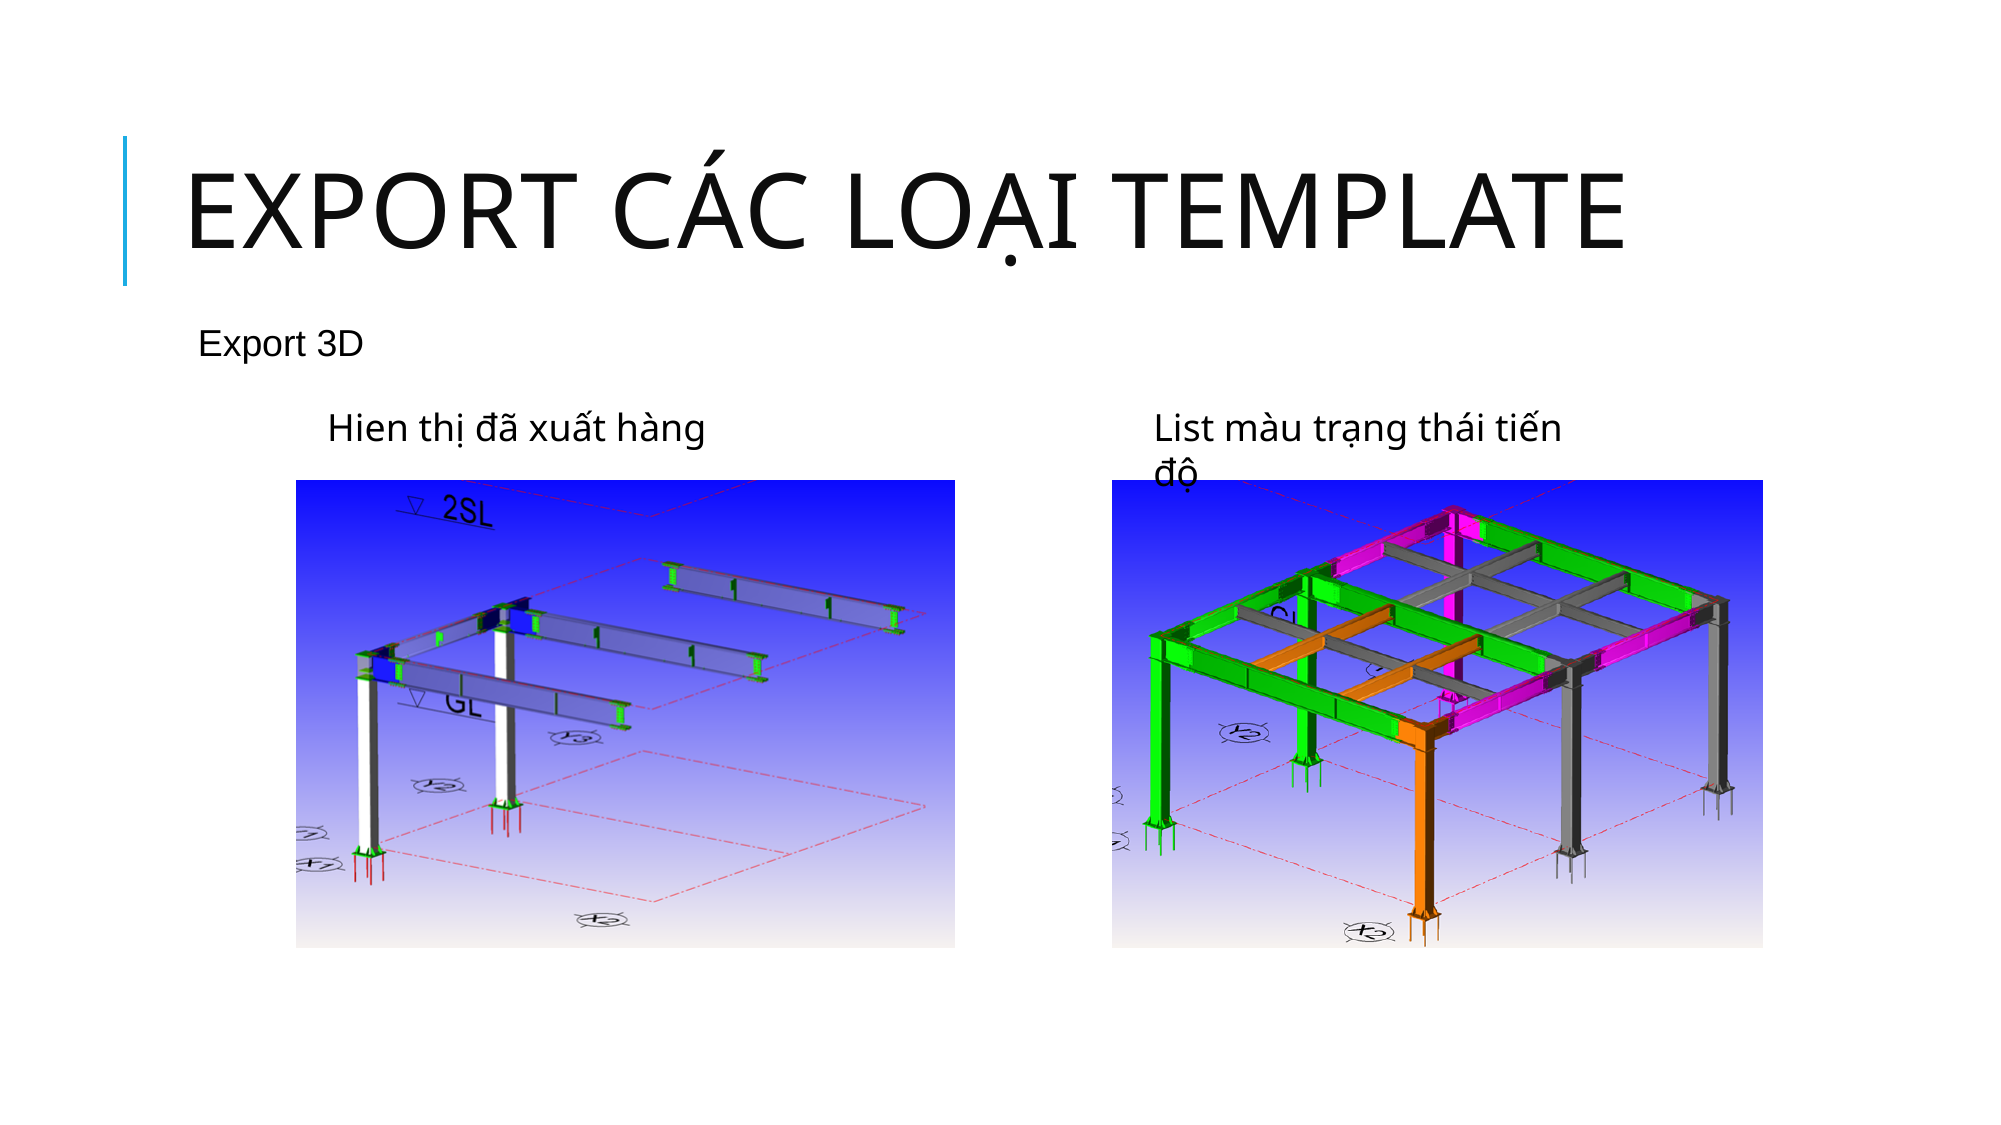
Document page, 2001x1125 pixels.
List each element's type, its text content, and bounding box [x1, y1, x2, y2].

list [295, 480, 955, 948]
text_box Hien thị đã xuất hàng [312, 396, 851, 456]
picture [1111, 480, 1763, 948]
text_box List màu trạng thái tiến độ [1138, 396, 1626, 475]
title Export các loại template [168, 96, 1763, 342]
text_box Export 3D [183, 311, 465, 372]
